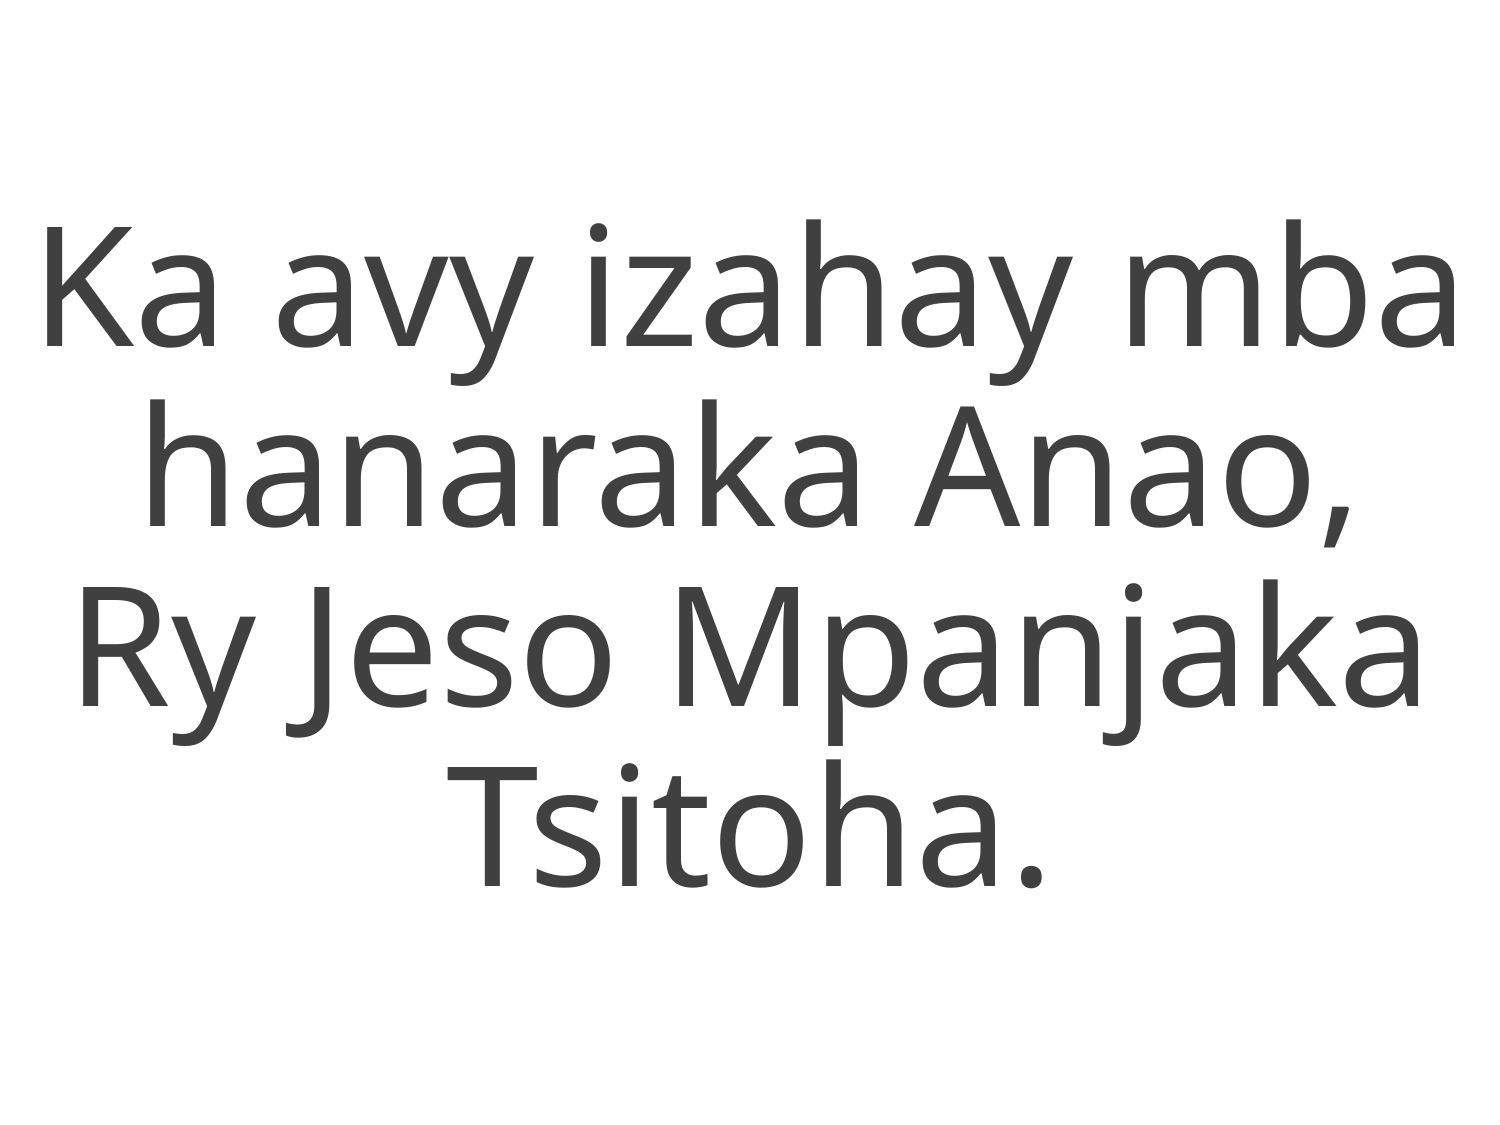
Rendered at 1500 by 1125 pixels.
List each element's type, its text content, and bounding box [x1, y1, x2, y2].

title Ka avy izahay mba hanaraka Anao, Ry Jeso Mpanjaka Tsitoha. [0, 453, 1500, 672]
